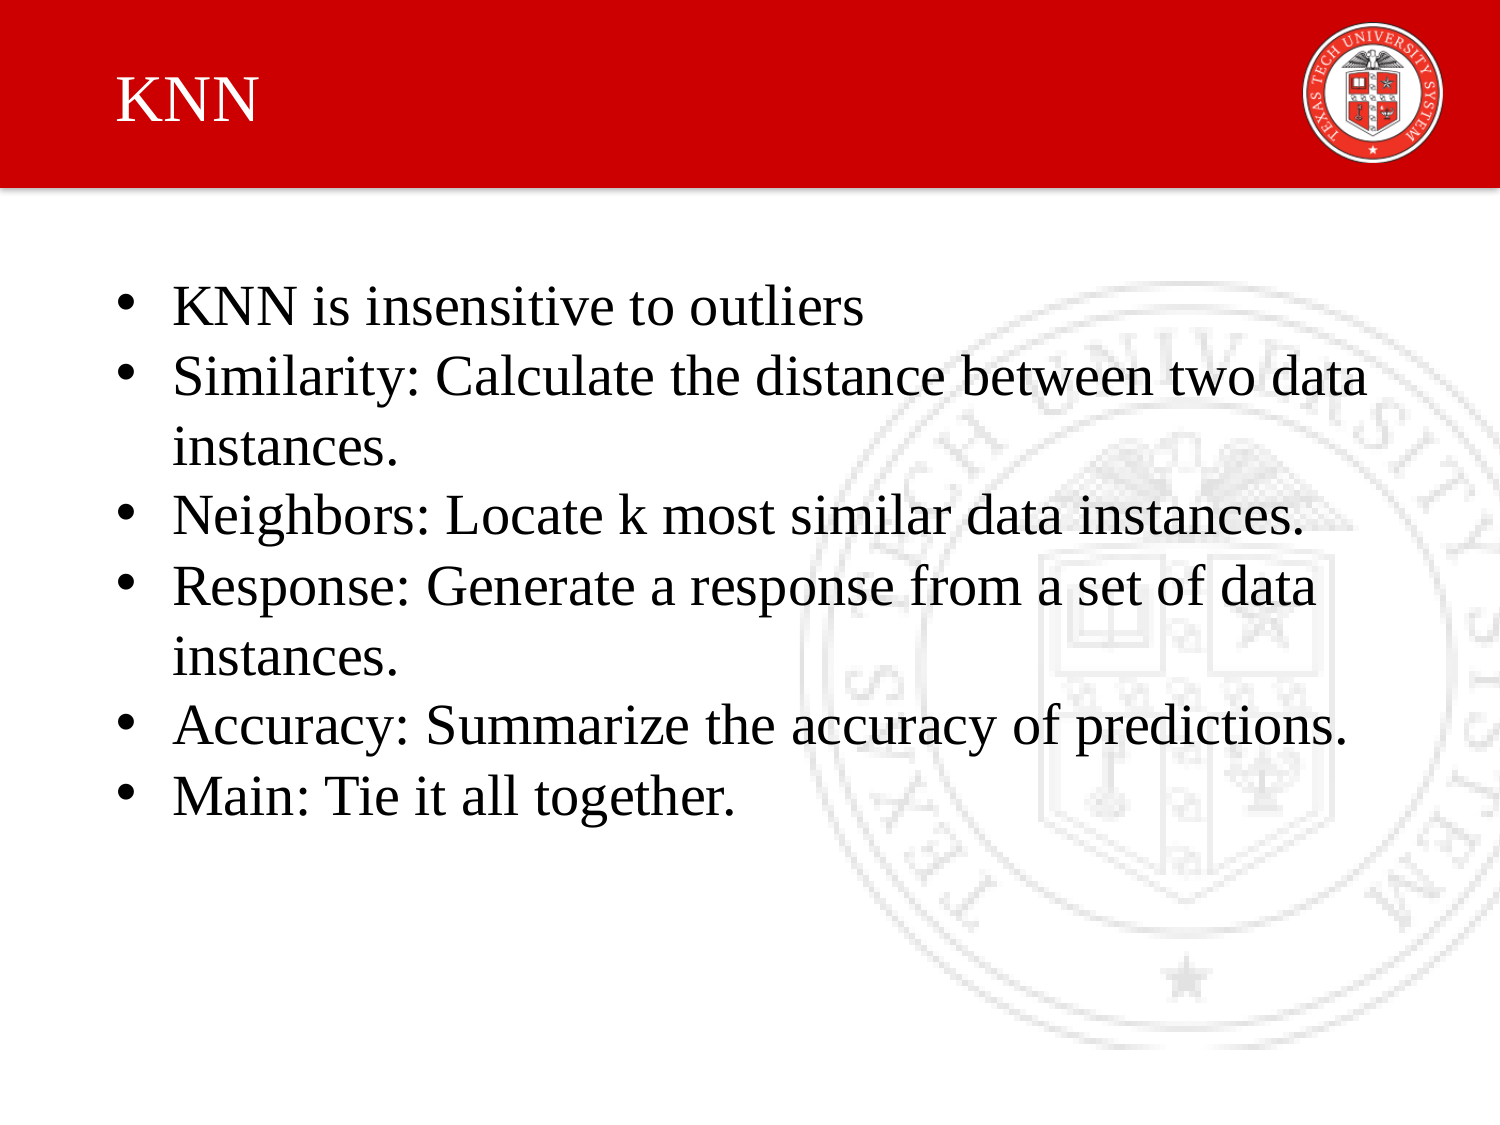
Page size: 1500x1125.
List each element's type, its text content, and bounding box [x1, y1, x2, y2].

subtitle KNN is insensitive to outliers Similarity: Calculate the distance between two data instances. Neighbors: Locate k most similar data instances. Response: Generate a response from a set of data instances. Accuracy: Summarize the accuracy of predictions. Main: Tie it all together. [100, 259, 1417, 1062]
title KNN [100, 0, 1334, 181]
